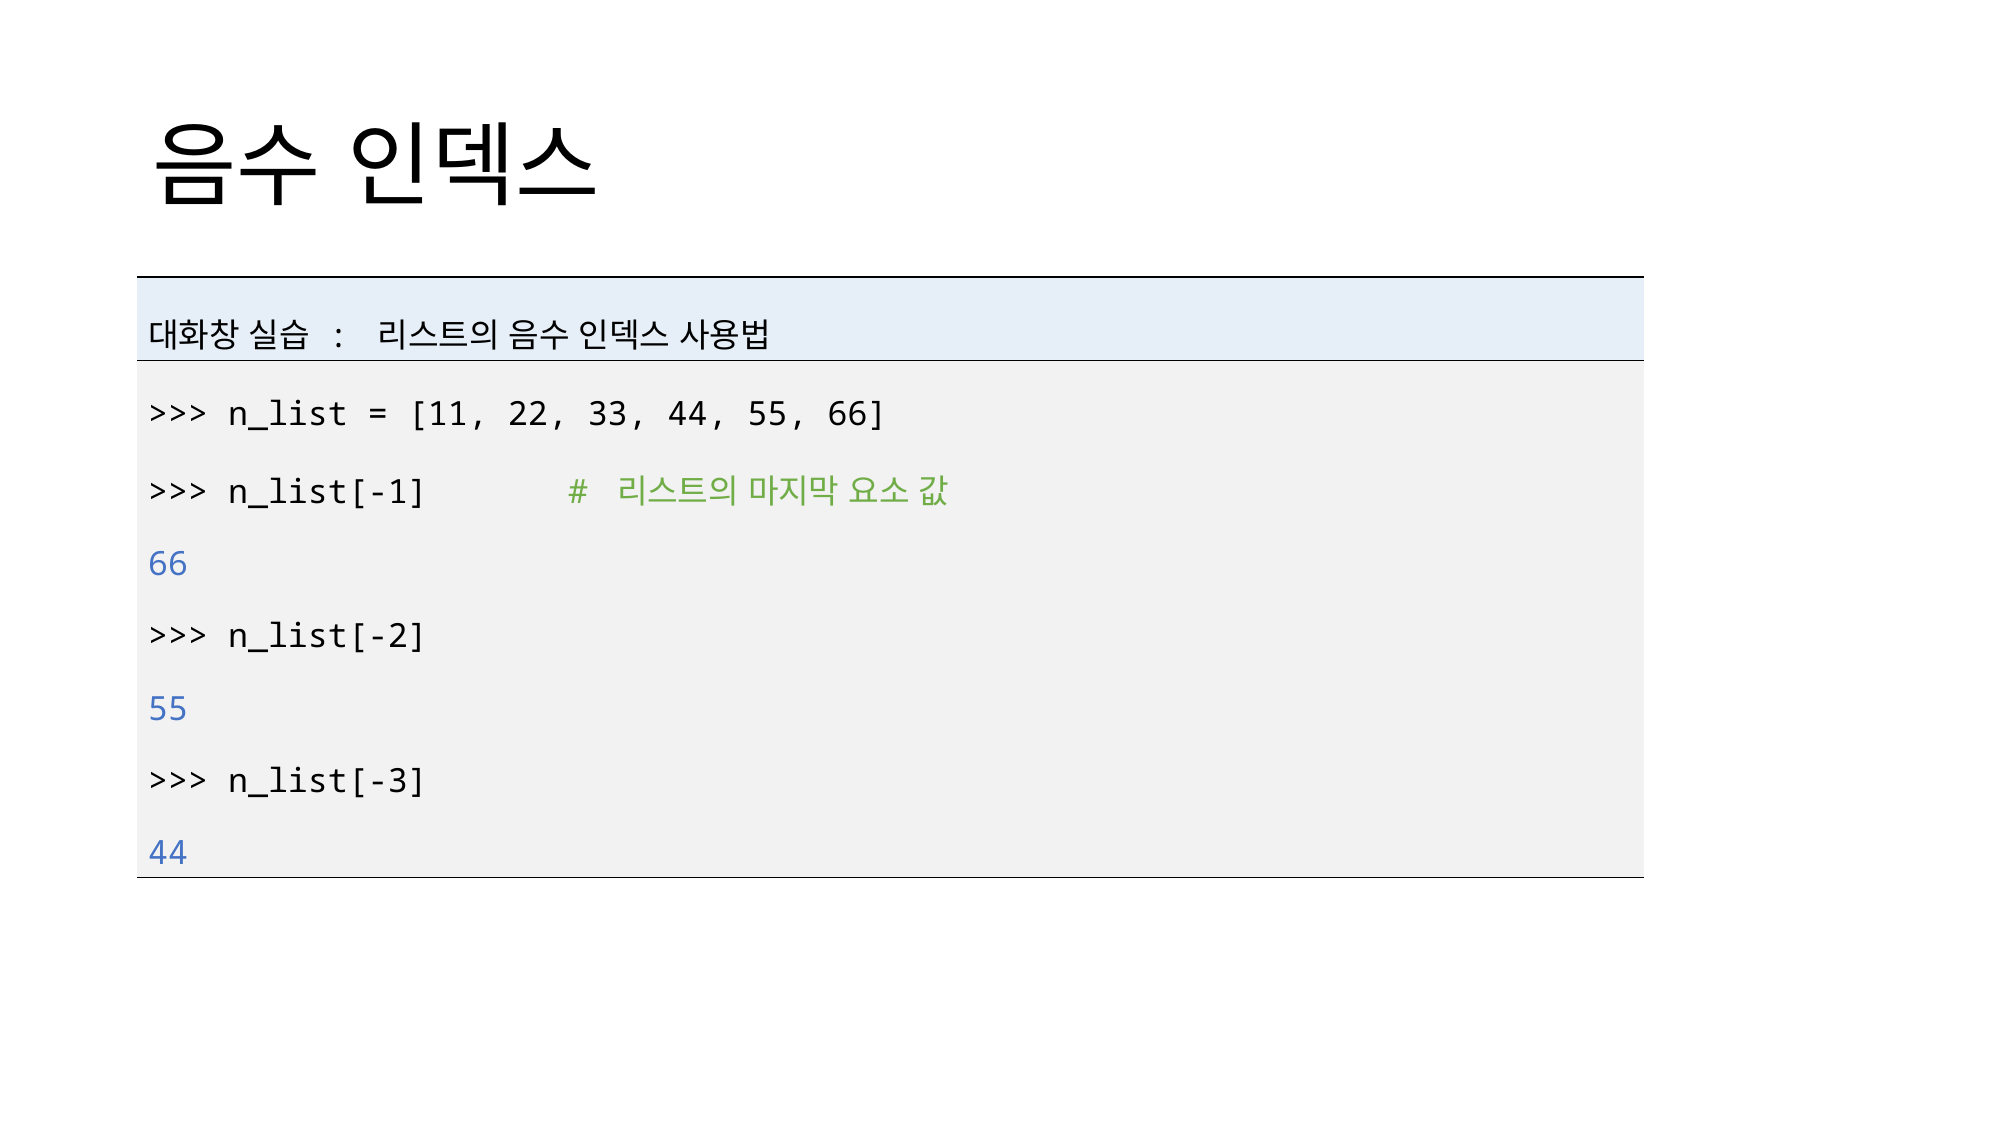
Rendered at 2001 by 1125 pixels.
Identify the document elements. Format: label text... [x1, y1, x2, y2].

table_cell >>> n_list = [11, 22, 33, 44, 55, 66] >>> n_list[-1] # 리스트의 마지막 요소 값 66 >>> n_list[-2] 55 >>> n_list[-3] 44 [137, 361, 1644, 877]
title 음수 인덱스 [137, 59, 1863, 278]
table_header 대화창 실습 : 리스트의 음수 인덱스 사용법 [137, 278, 1644, 360]
